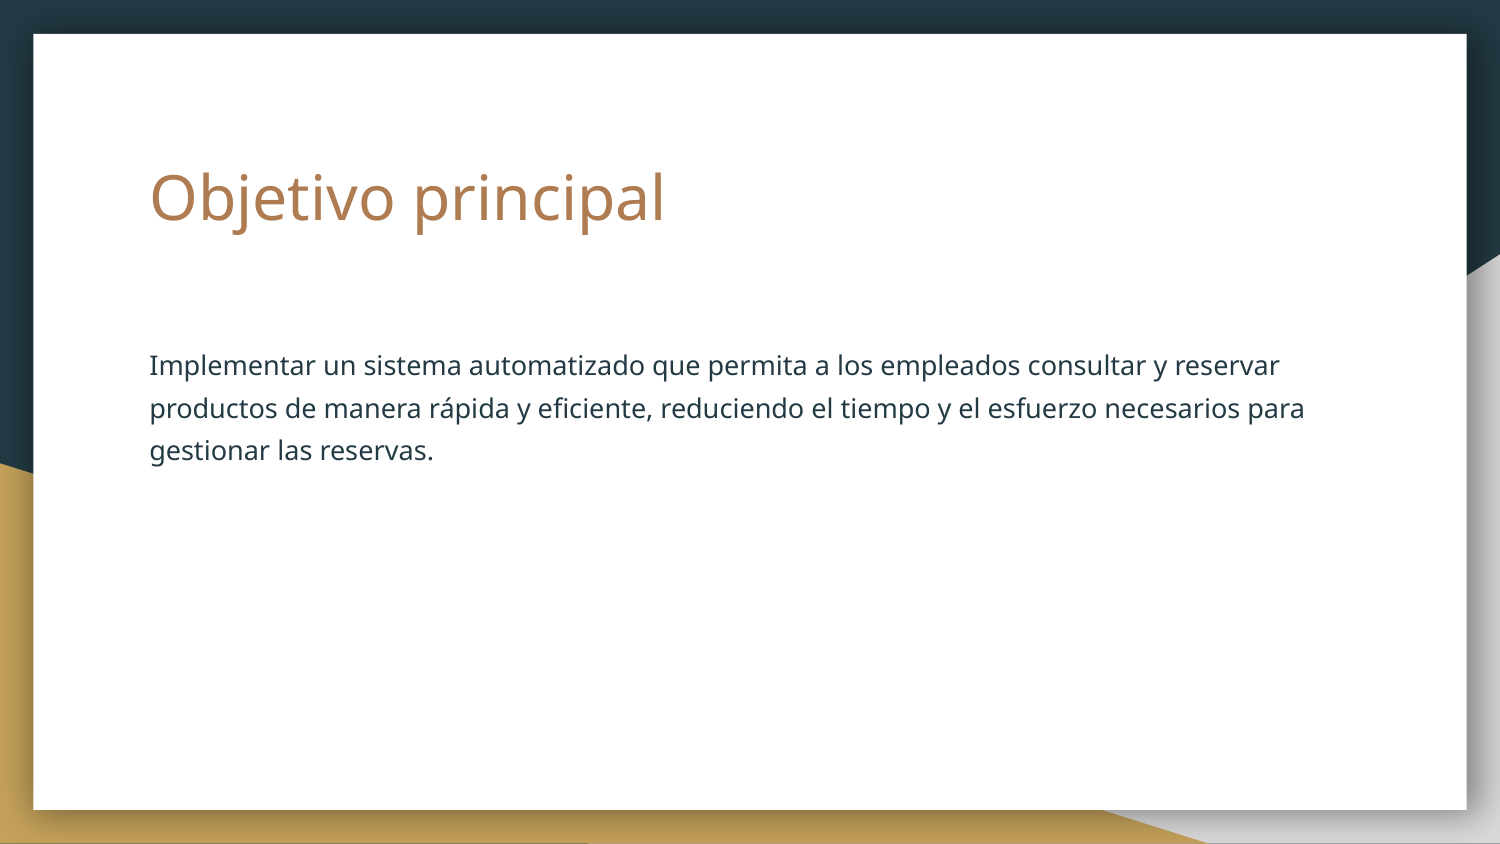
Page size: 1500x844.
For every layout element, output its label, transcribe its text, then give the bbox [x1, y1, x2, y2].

list Implementar un sistema automatizado que permita a los empleados consultar y reservar productos de manera rápida y eficiente, reduciendo el tiempo y el esfuerzo necesarios para gestionar las reservas. [134, 326, 1366, 729]
title Objetivo principal [134, 138, 1366, 296]
